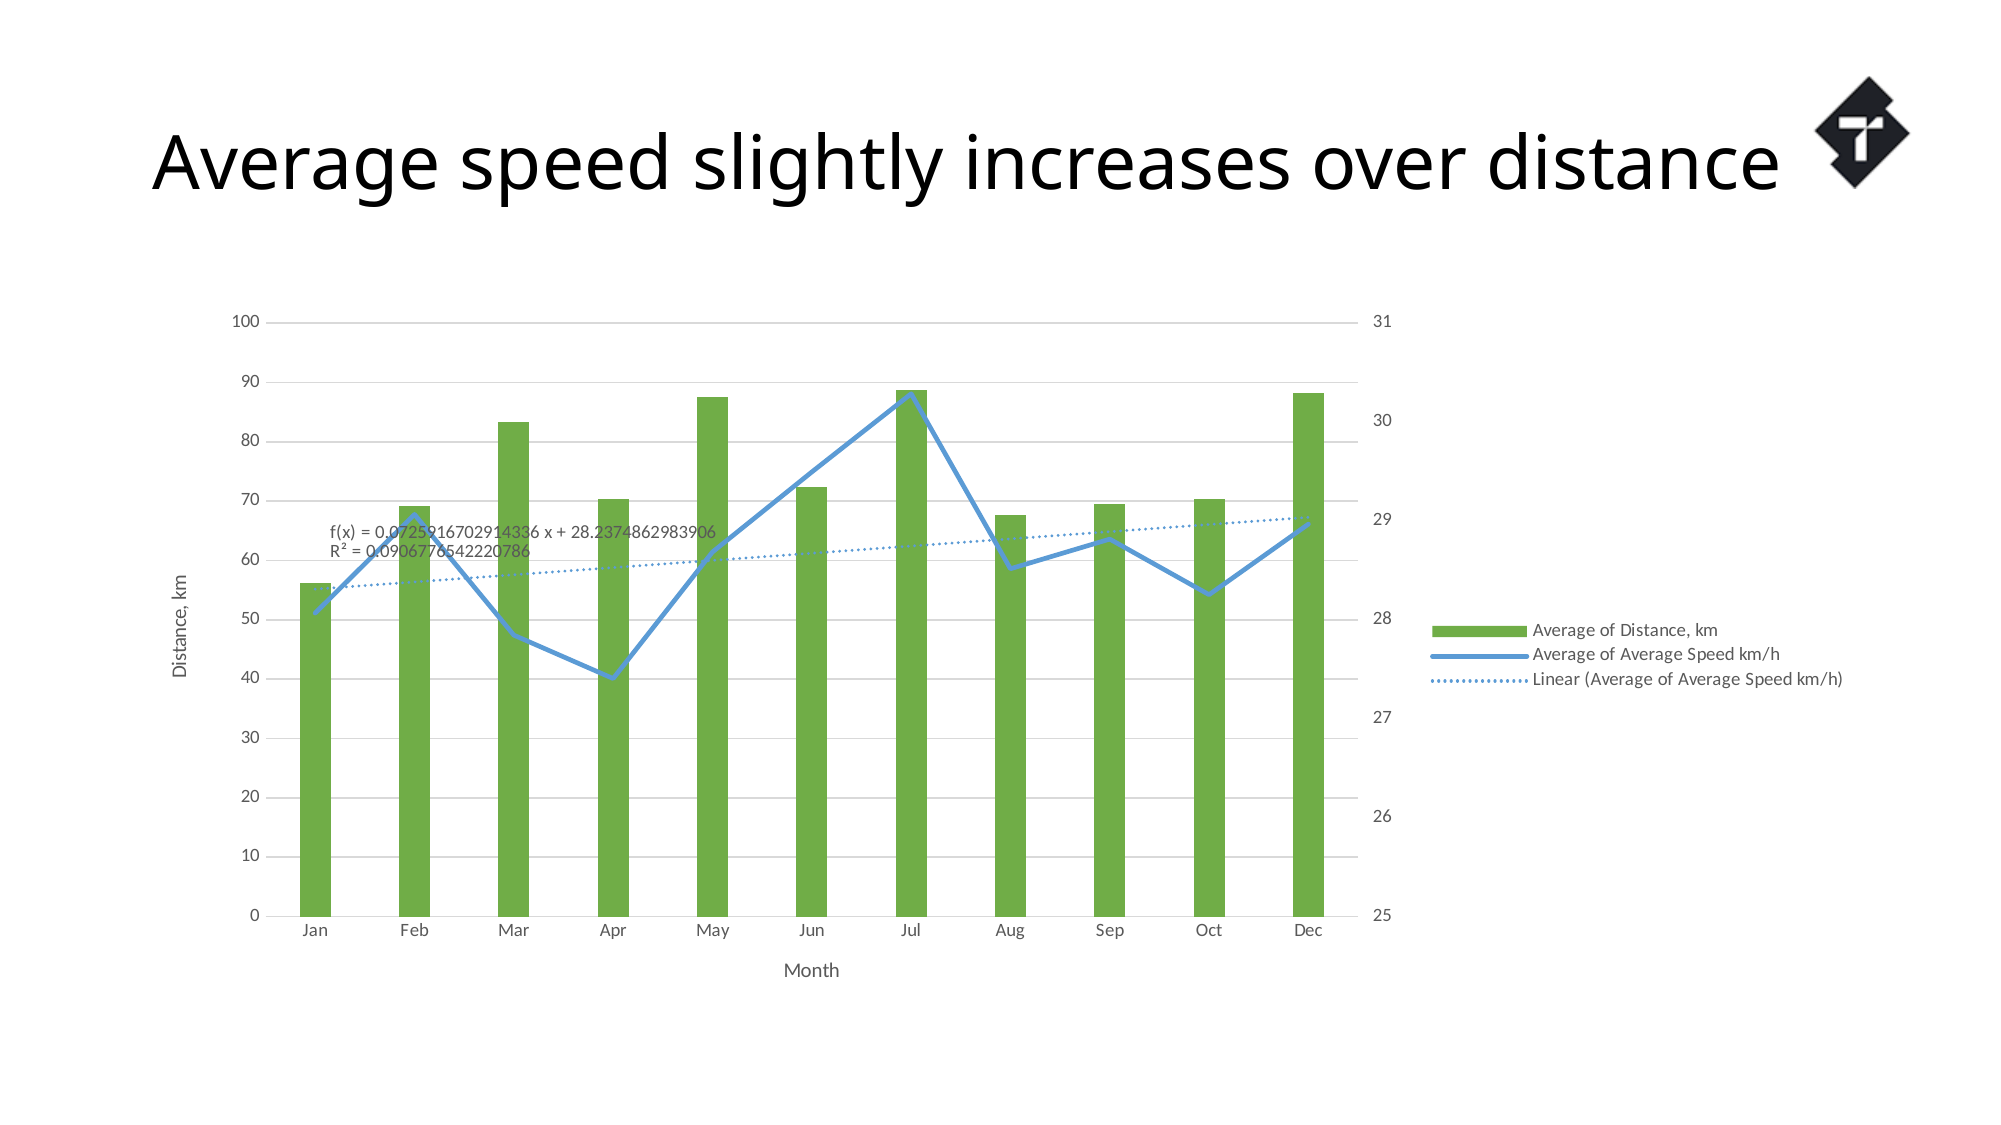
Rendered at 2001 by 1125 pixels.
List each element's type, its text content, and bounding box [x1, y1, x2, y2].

picture [1863, 76, 1919, 189]
chart [137, 299, 1863, 1014]
title Average speed slightly increases over distance [137, 56, 1863, 275]
